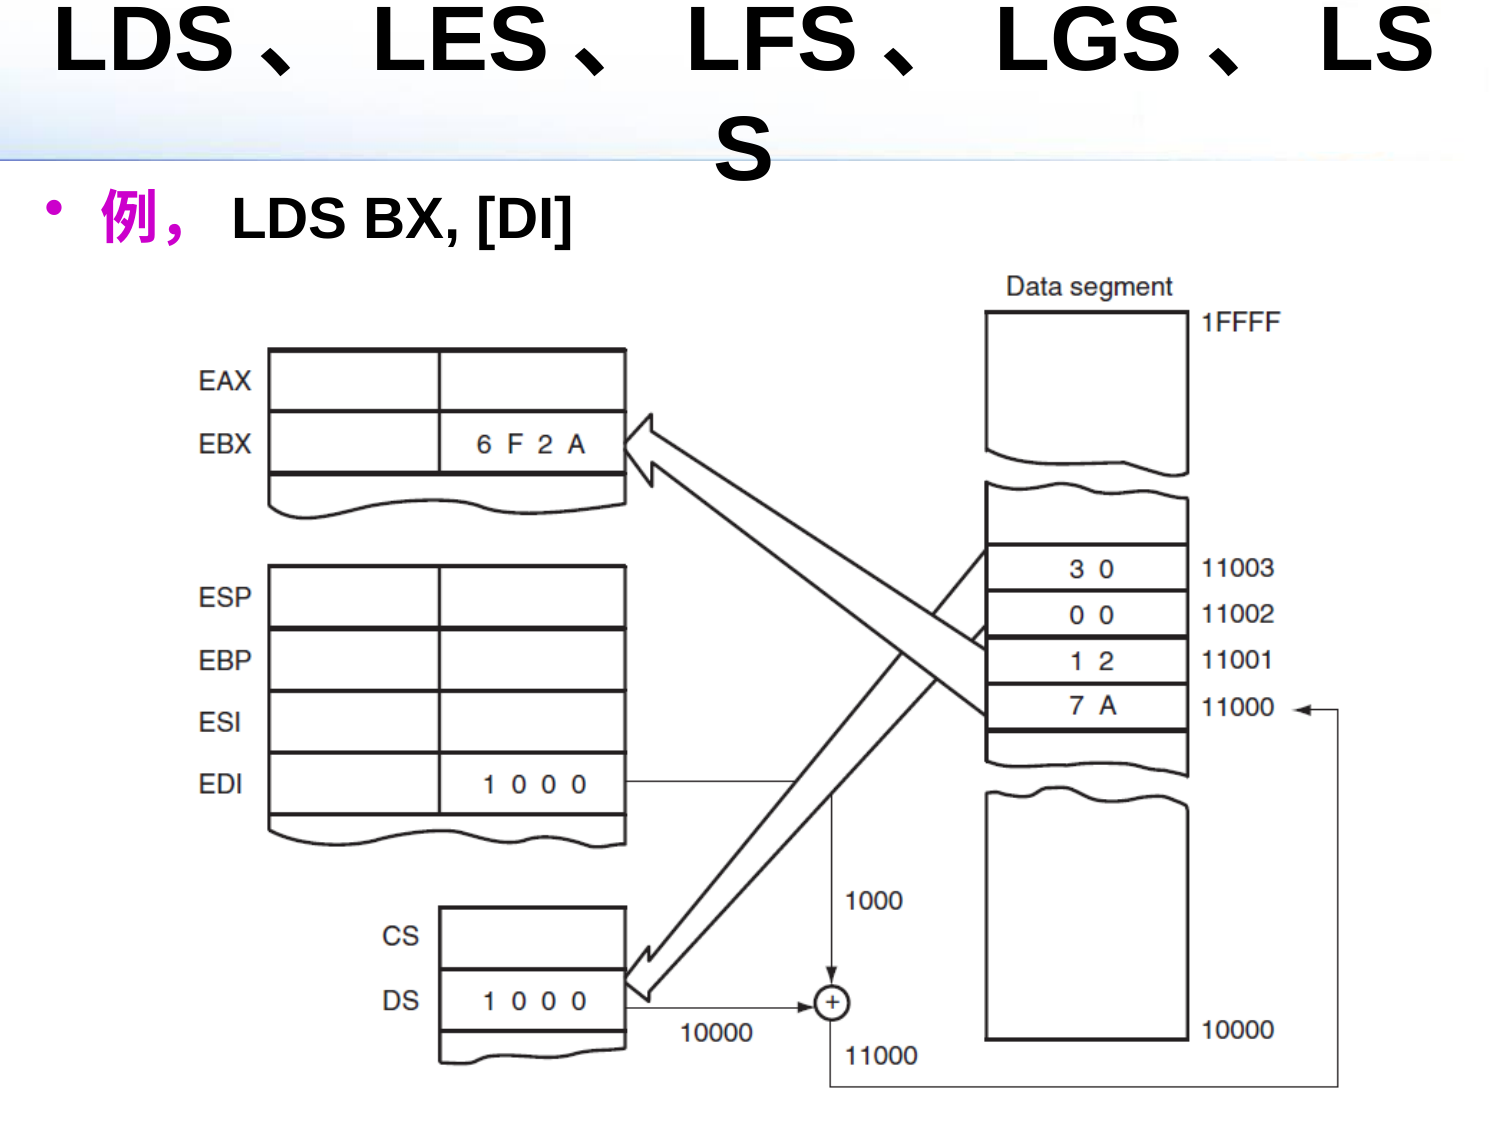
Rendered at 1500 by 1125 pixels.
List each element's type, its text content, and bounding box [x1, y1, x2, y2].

picture [0, 0, 1500, 161]
title LDS、LES、LFS、LGS、LSS [29, 31, 1459, 147]
list 例，LDS BX, [DI] [29, 172, 1471, 268]
picture [182, 270, 1343, 1095]
